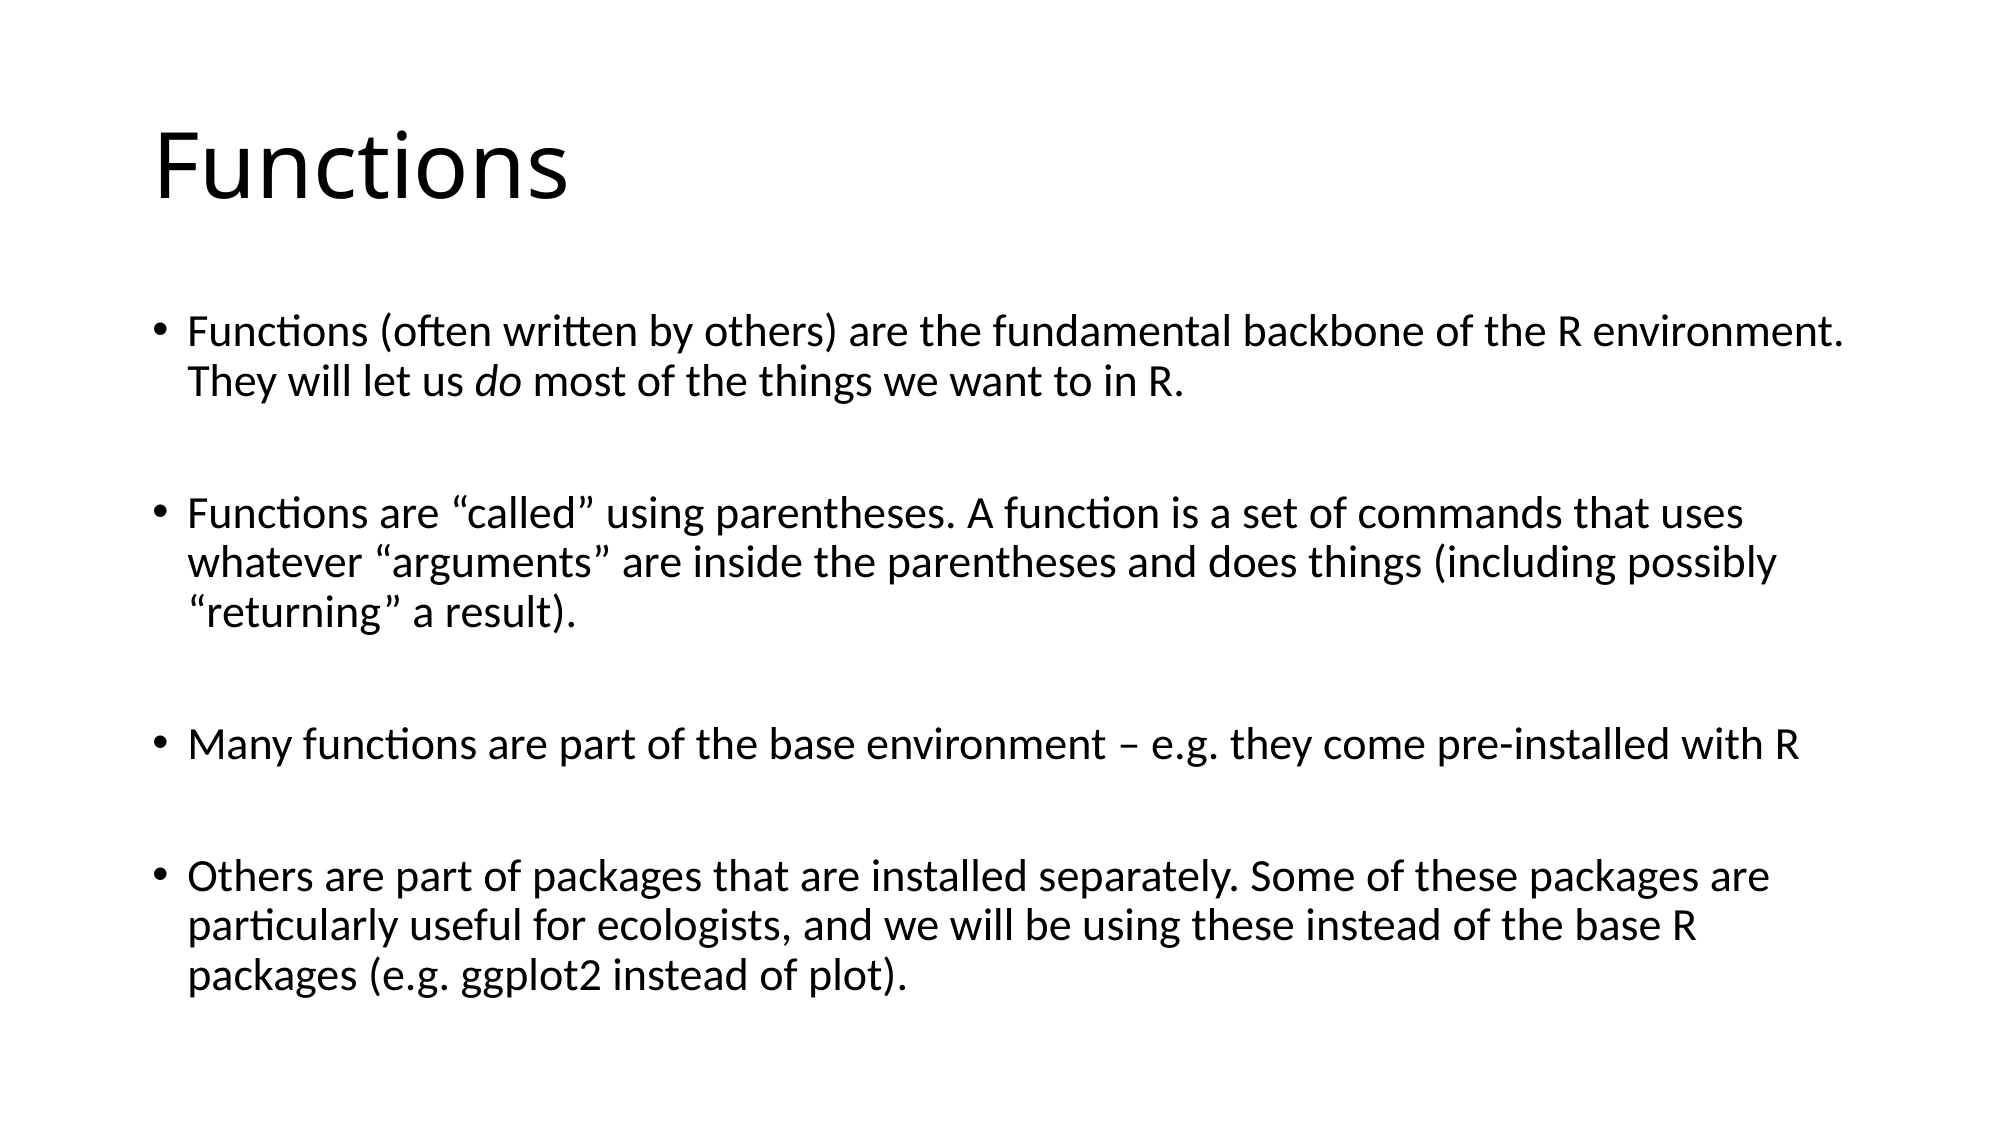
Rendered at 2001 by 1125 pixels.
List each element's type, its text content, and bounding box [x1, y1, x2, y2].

title Functions [137, 59, 1863, 278]
list Functions (often written by others) are the fundamental backbone of the R environment. They will let us do most of the things we want to in R. Functions are “called” using parentheses. A function is a set of commands that uses whatever “arguments” are inside the parentheses and does things (including possibly “returning” a result). Many functions are part of the base environment – e.g. they come pre-installed with R Others are part of packages that are installed separately. Some of these packages are particularly useful for ecologists, and we will be using these instead of the base R packages (e.g. ggplot2 instead of plot). [137, 299, 1863, 1014]
